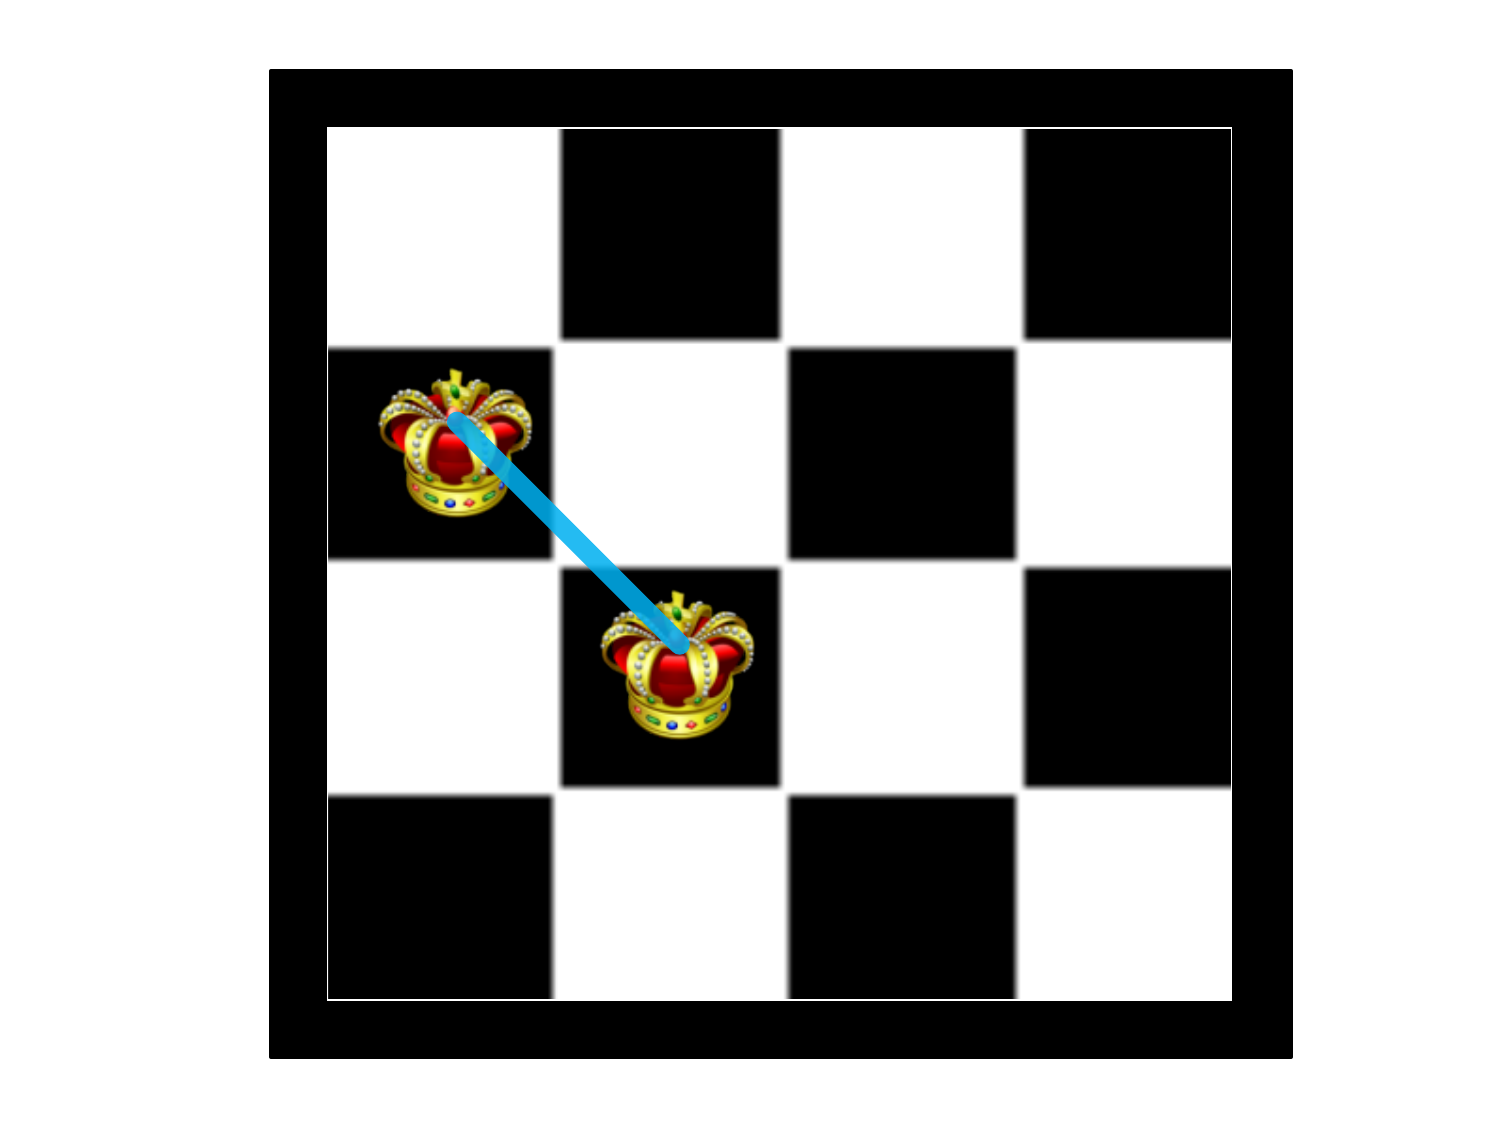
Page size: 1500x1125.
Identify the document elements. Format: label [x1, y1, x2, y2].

text_box [269, 69, 1293, 1059]
text_box [456, 421, 680, 645]
picture [328, 112, 1231, 1016]
